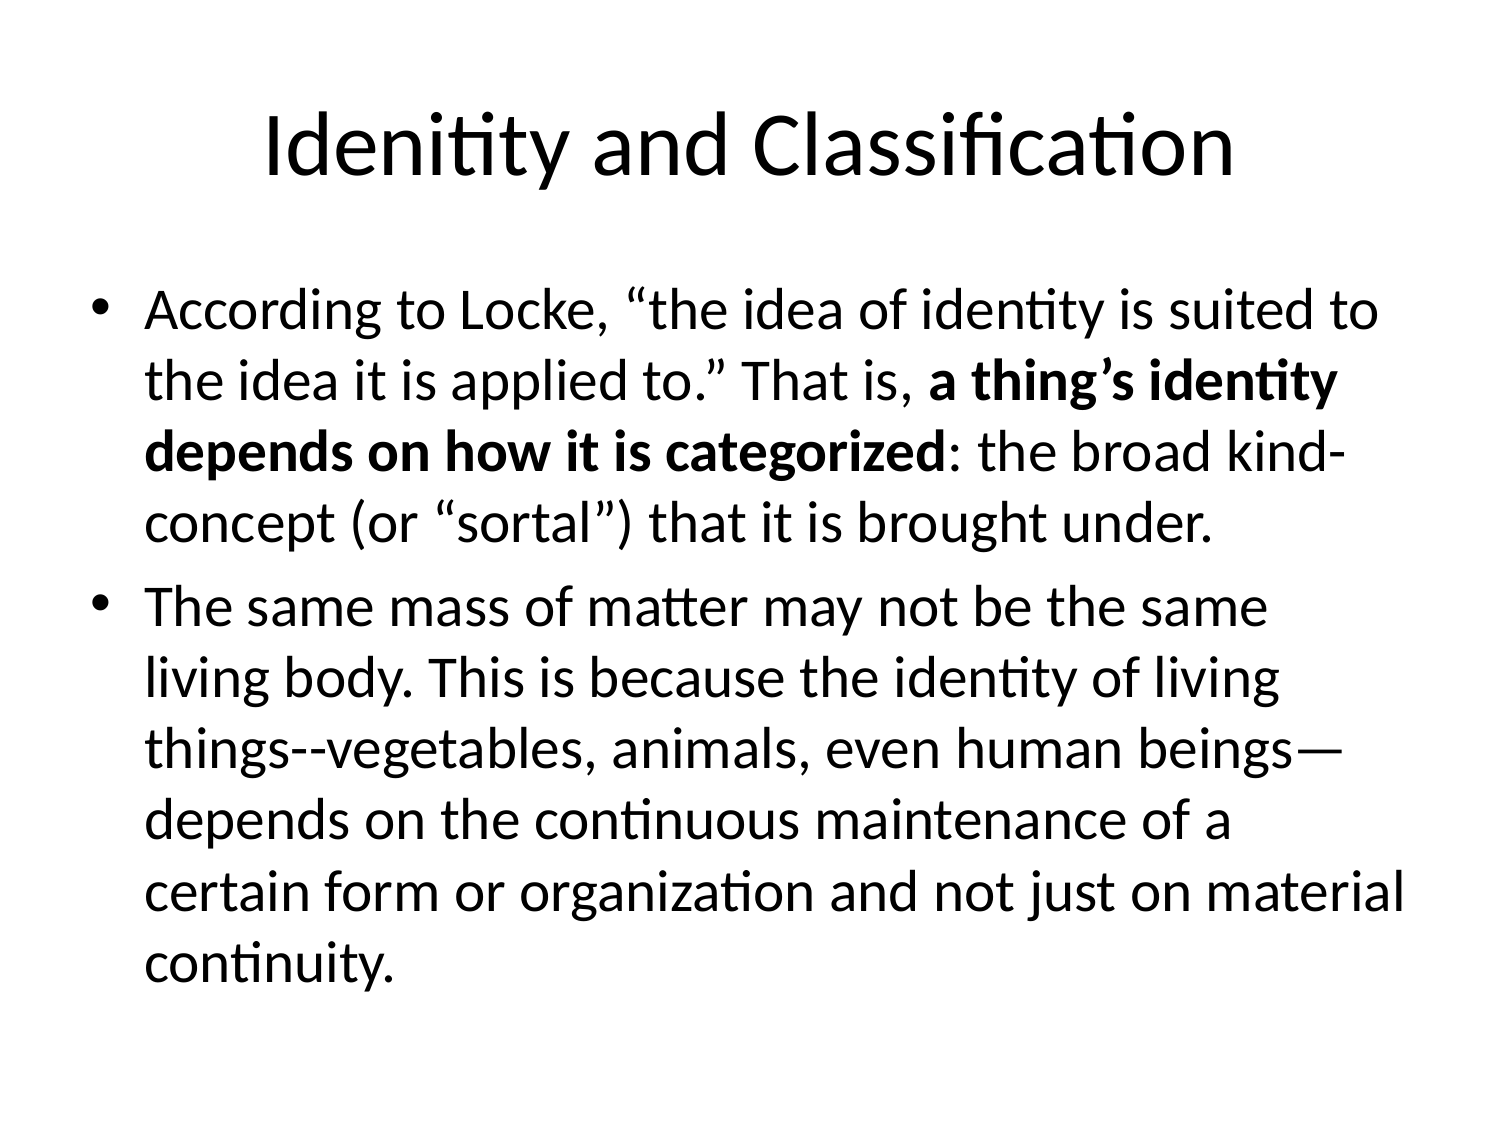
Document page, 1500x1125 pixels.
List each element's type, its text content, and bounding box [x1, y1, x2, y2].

title Idenitity and Classification [75, 45, 1425, 233]
list According to Locke, “the idea of identity is suited to the idea it is applied to.” That is, a thing’s identity depends on how it is categorized: the broad kind-concept (or “sortal”) that it is brought under. The same mass of matter may not be the same living body. This is because the identity of living things--vegetables, animals, even human beings—depends on the continuous maintenance of a certain form or organization and not just on material continuity. [75, 262, 1425, 1005]
